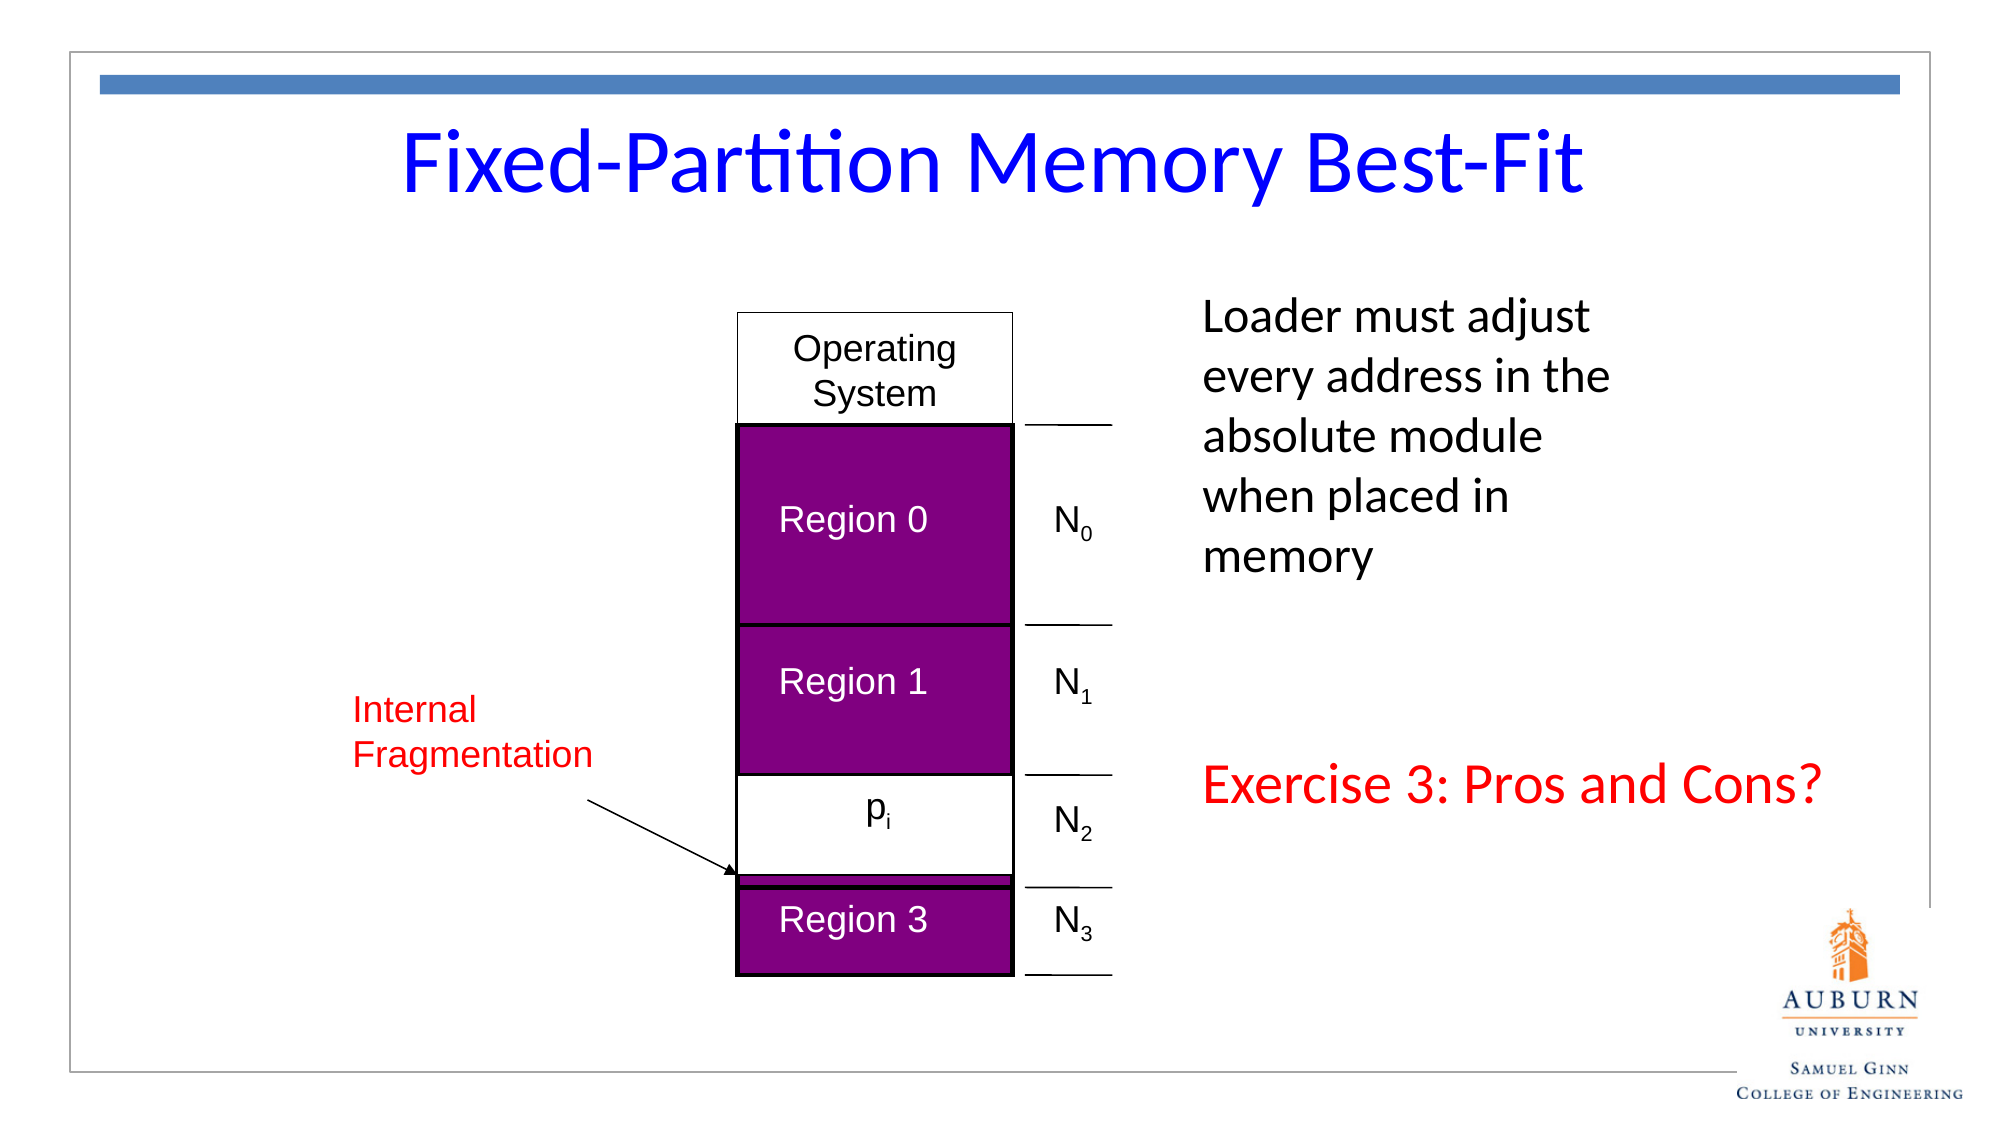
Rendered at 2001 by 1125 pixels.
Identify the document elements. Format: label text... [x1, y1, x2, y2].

text_box N3 [1038, 888, 1108, 954]
text_box [737, 887, 1013, 975]
text_box Loader must adjust every address in the absolute module when placed in memory [1187, 274, 1666, 590]
text_box Internal Fragmentation [337, 677, 675, 783]
text_box [737, 774, 1013, 875]
text_box [737, 875, 1013, 887]
text_box Operating System [737, 312, 1013, 425]
text_box [737, 425, 1013, 624]
text_box [587, 799, 738, 875]
text_box Region 1 [763, 649, 943, 710]
text_box N1 [1038, 649, 1108, 716]
text_box N0 [1038, 487, 1108, 554]
picture [1737, 908, 1963, 1100]
text_box N2 [1038, 787, 1108, 854]
text_box Region 0 [763, 487, 943, 548]
text_box Exercise 3: Pros and Cons? [1187, 737, 1888, 823]
text_box Region 3 [763, 887, 943, 948]
text_box Fixed-Partition Memory Best-Fit [274, 62, 1713, 250]
text_box pi [850, 774, 906, 841]
text_box [737, 624, 1013, 774]
